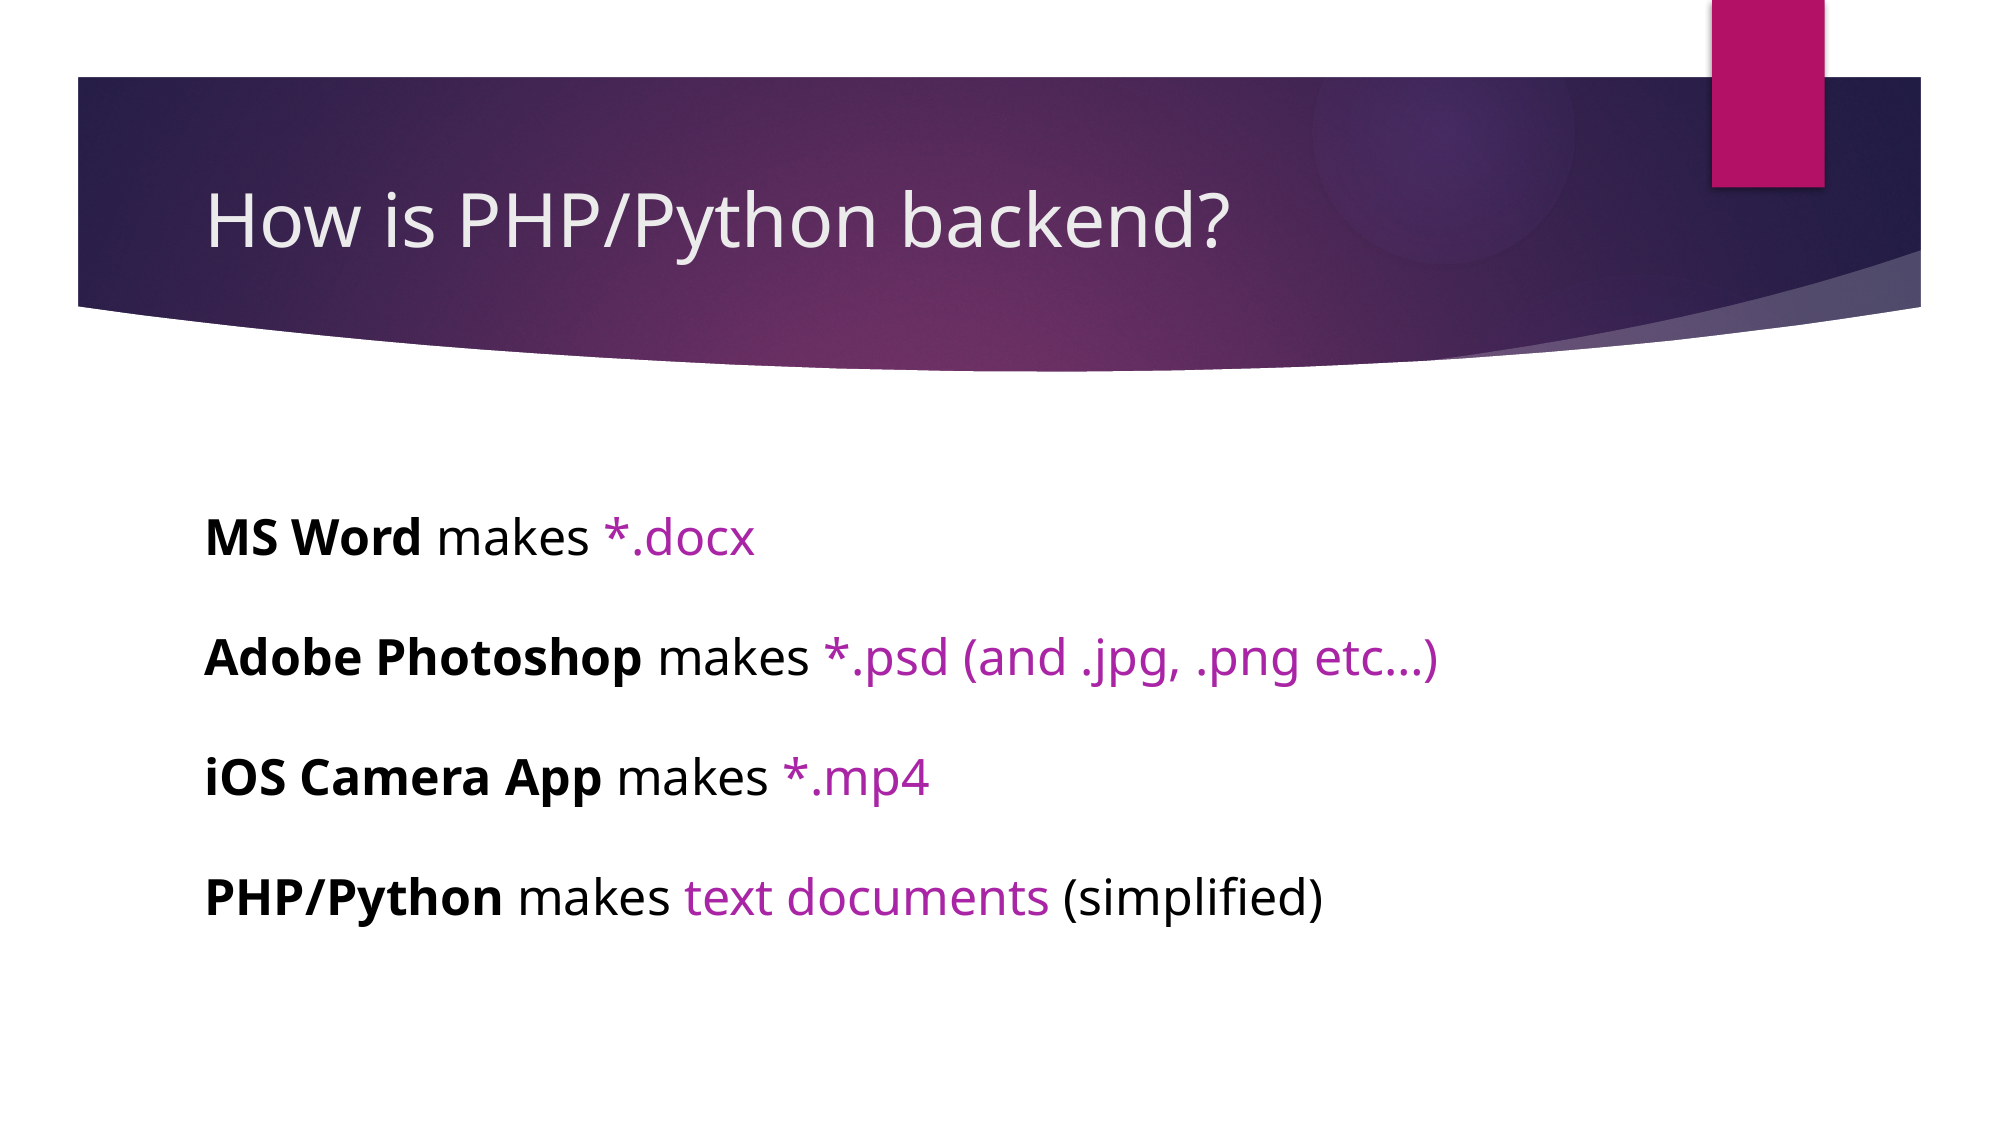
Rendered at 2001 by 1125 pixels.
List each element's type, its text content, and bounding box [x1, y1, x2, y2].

title How is PHP/Python backend? [189, 159, 1627, 276]
text_box MS Word makes *.docx Adobe Photoshop makes *.psd (and .jpg, .png etc…) iOS Camera App makes *.mp4 PHP/Python makes text documents (simplified) [189, 497, 1664, 933]
